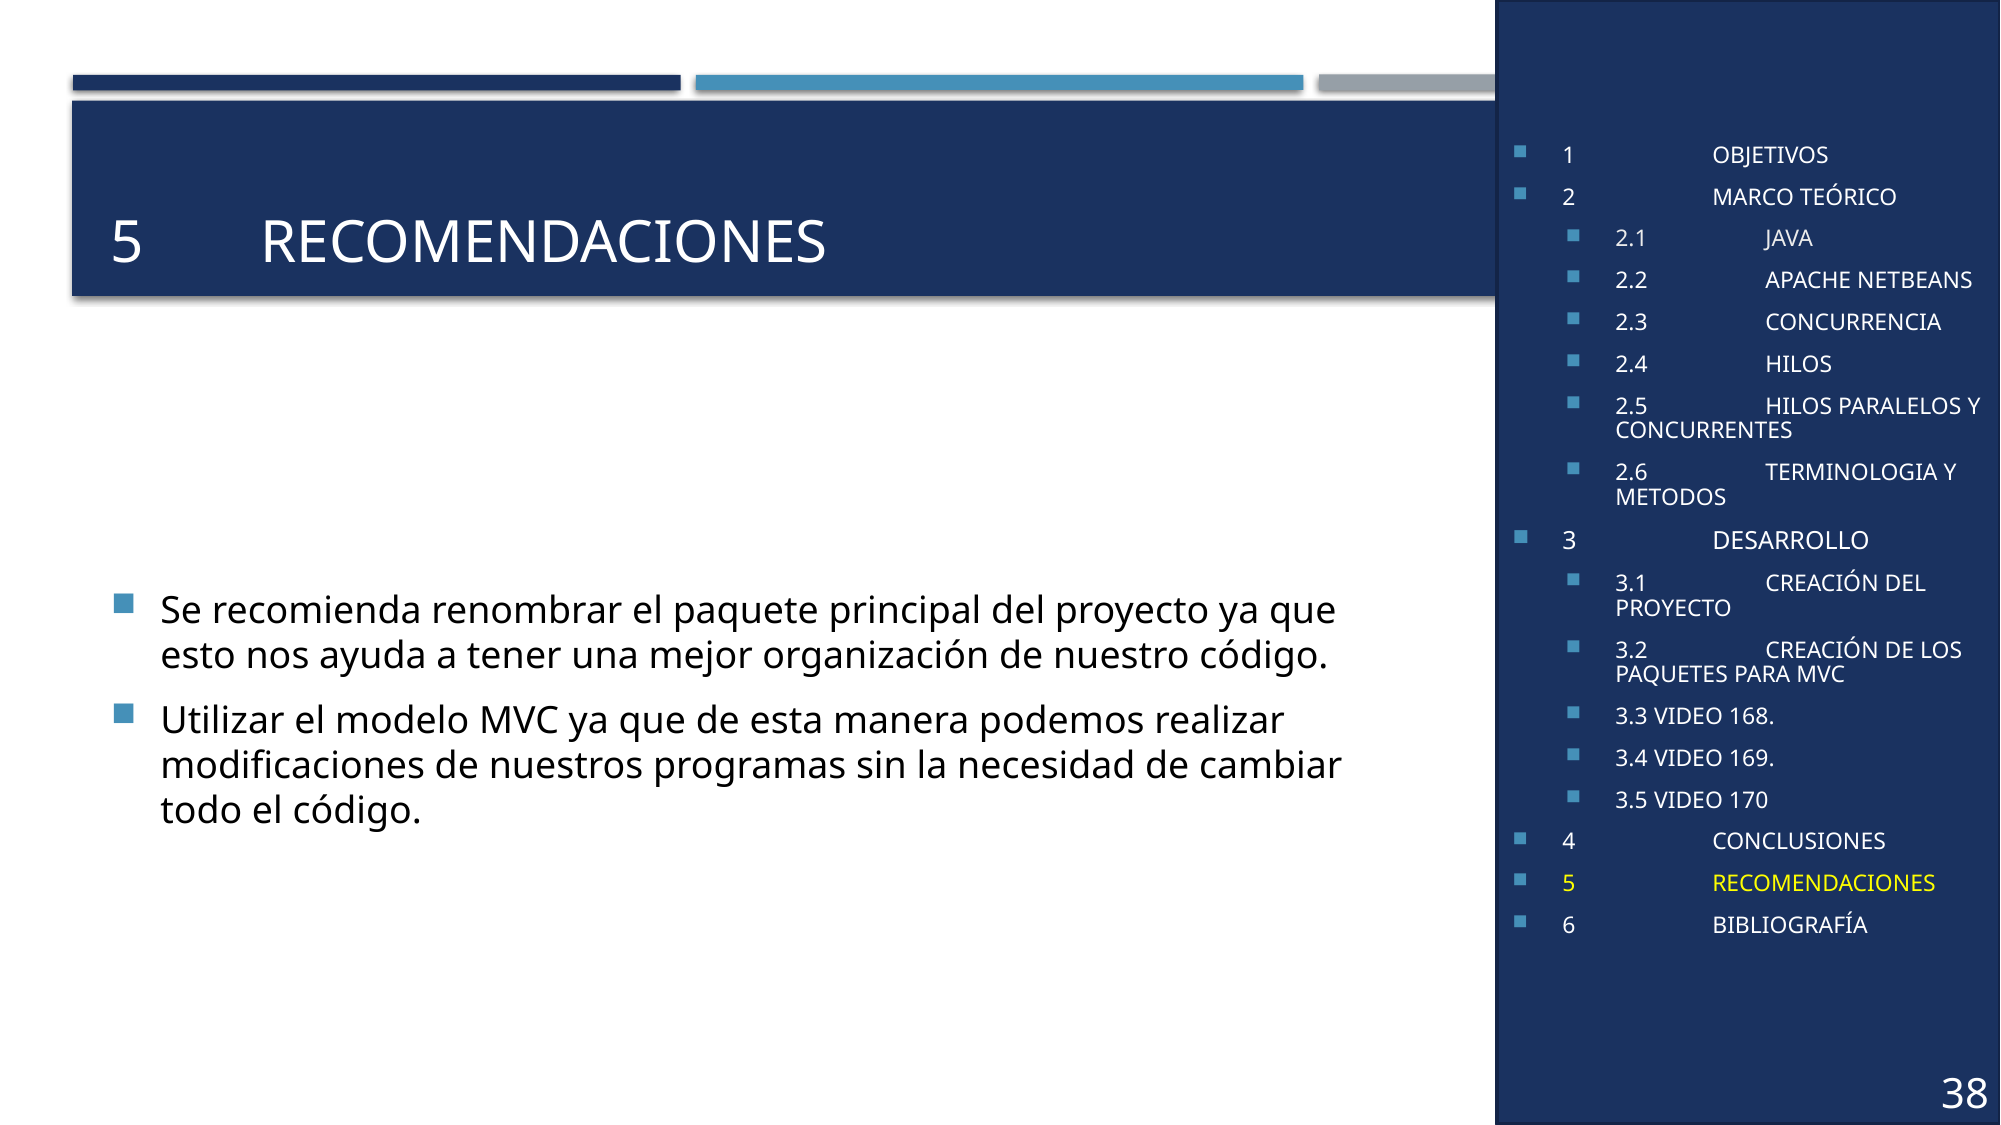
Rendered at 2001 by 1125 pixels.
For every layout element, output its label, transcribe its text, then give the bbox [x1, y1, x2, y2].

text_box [1496, 0, 2000, 1125]
title 5 RECOMENDACIONES [95, 115, 1490, 282]
list Se recomienda renombrar el paquete principal del proyecto ya que esto nos ayuda a tener una mejor organización de nuestro código. Utilizar el modelo MVC ya que de esta manera podemos realizar modificaciones de nuestros programas sin la necesidad de cambiar todo el código. [95, 357, 1437, 1060]
